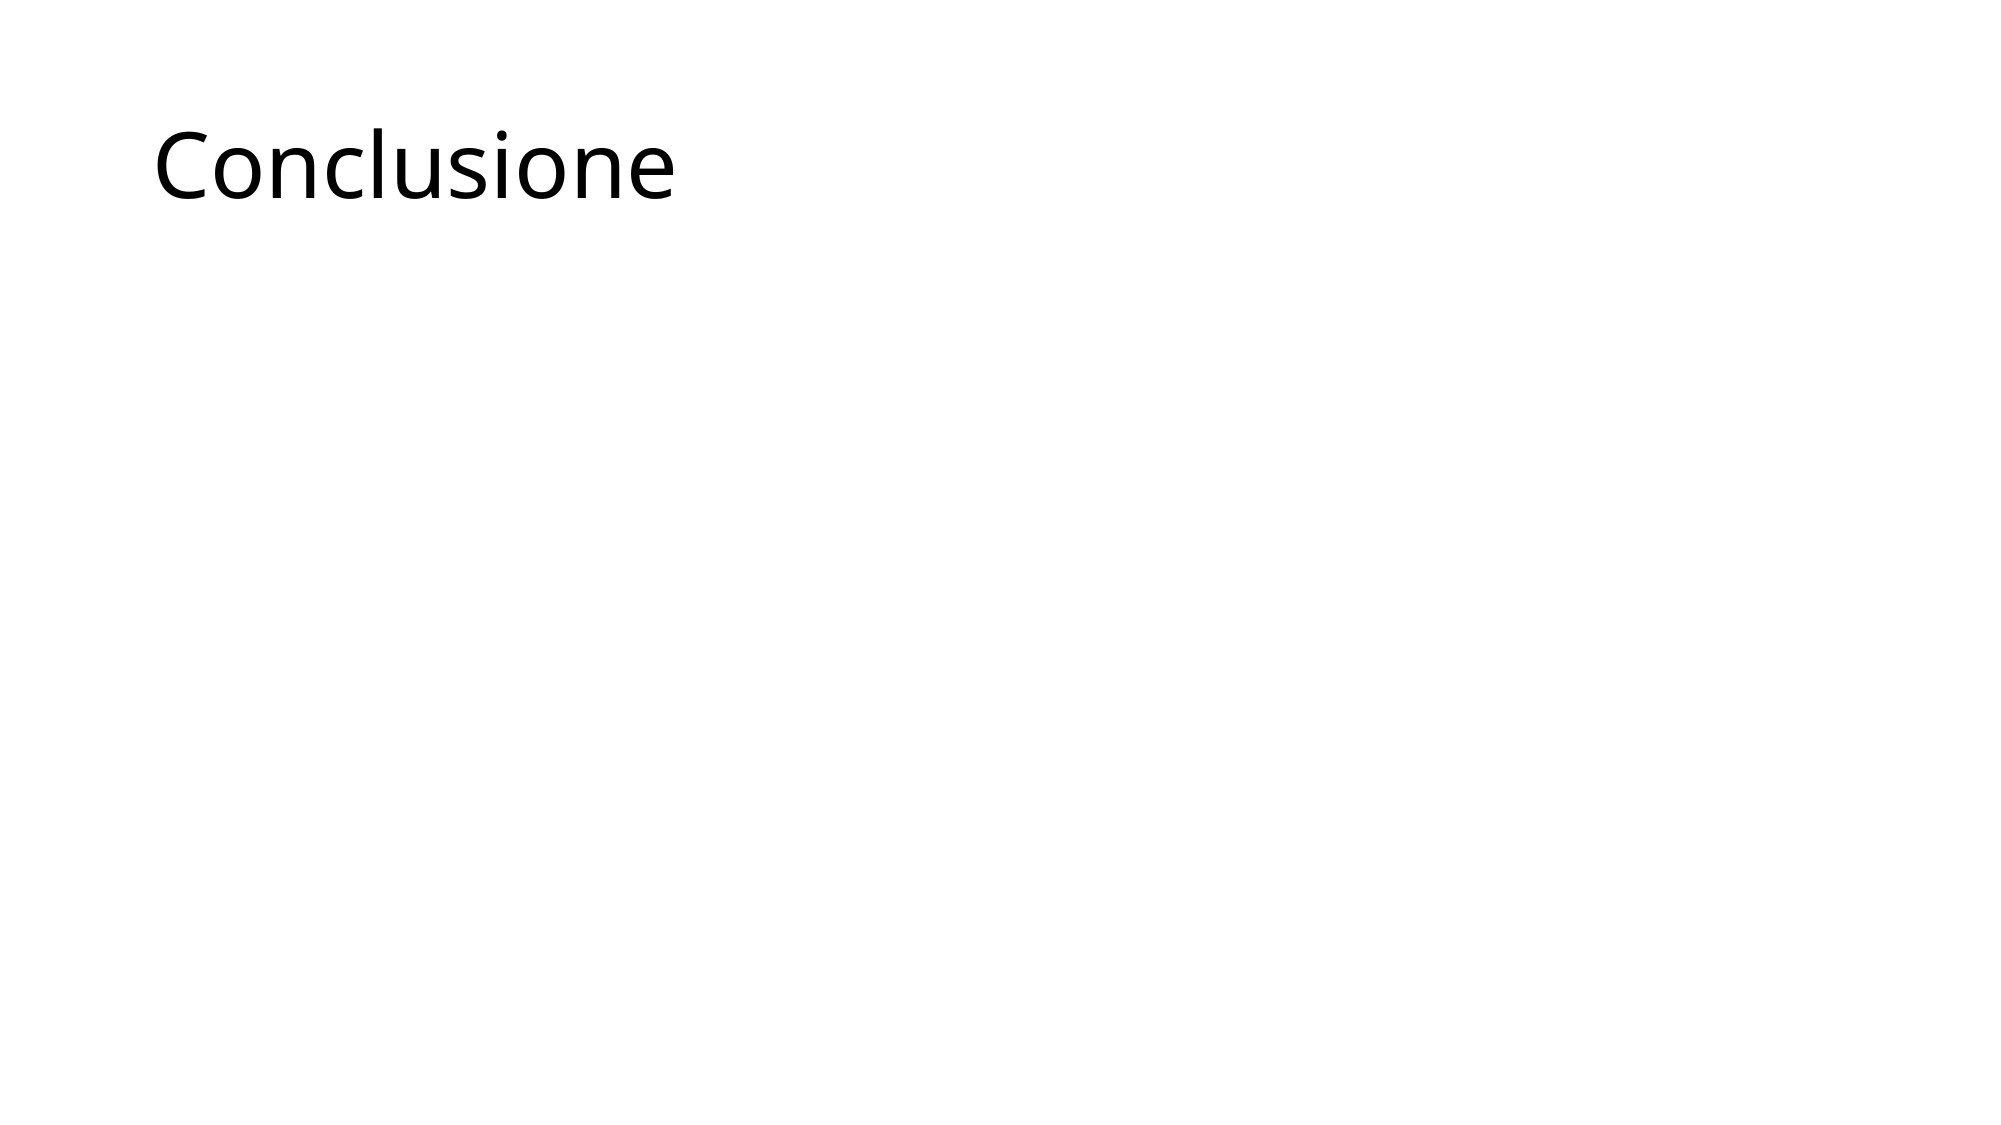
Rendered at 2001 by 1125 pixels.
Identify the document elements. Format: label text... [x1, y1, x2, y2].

title Conclusione [137, 59, 1863, 278]
